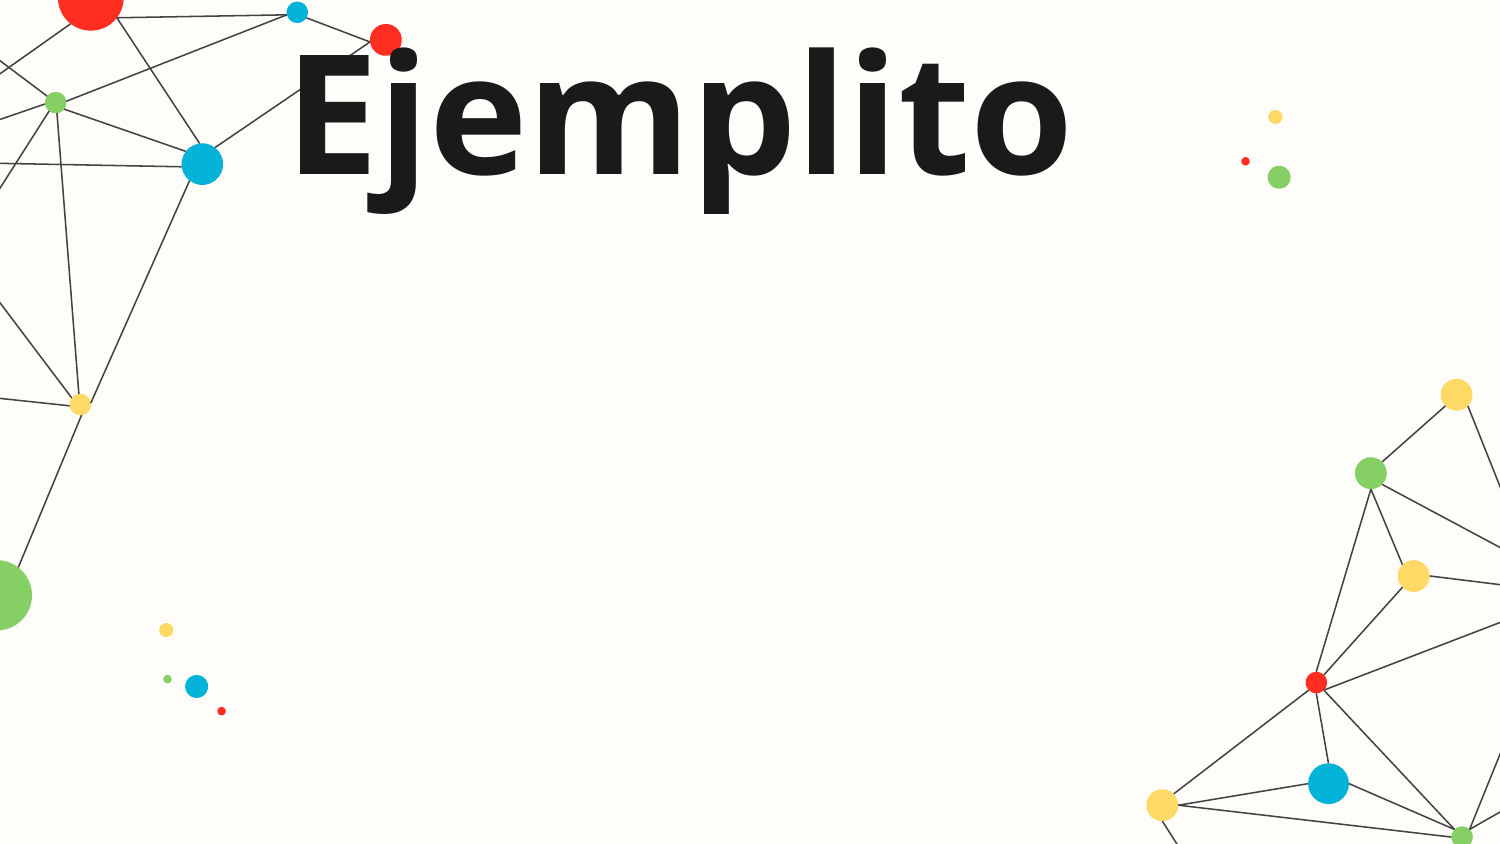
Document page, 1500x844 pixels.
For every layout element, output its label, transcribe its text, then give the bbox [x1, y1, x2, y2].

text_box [158, 622, 227, 716]
title Ejemplito [268, 14, 1092, 201]
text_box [1240, 122, 1313, 176]
